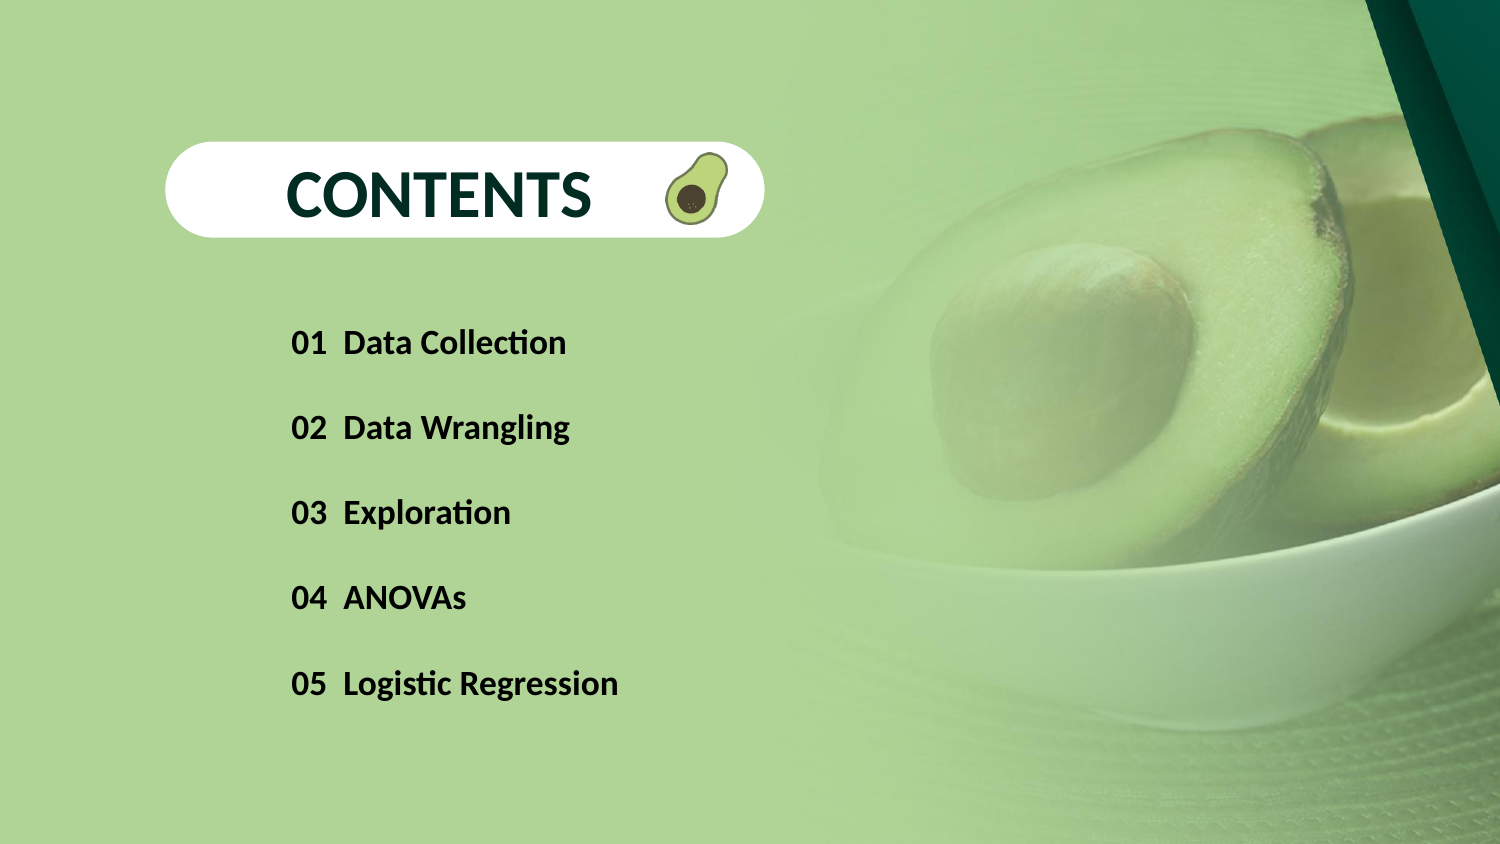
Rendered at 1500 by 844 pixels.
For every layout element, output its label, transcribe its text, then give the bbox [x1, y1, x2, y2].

text_box [165, 141, 765, 238]
picture [0, 0, 1500, 844]
text_box 01 Data Collection 02 Data Wrangling 03 Exploration 04 ANOVAs 05 Logistic Regression [280, 271, 747, 793]
text_box CONTENTS [219, 142, 660, 237]
